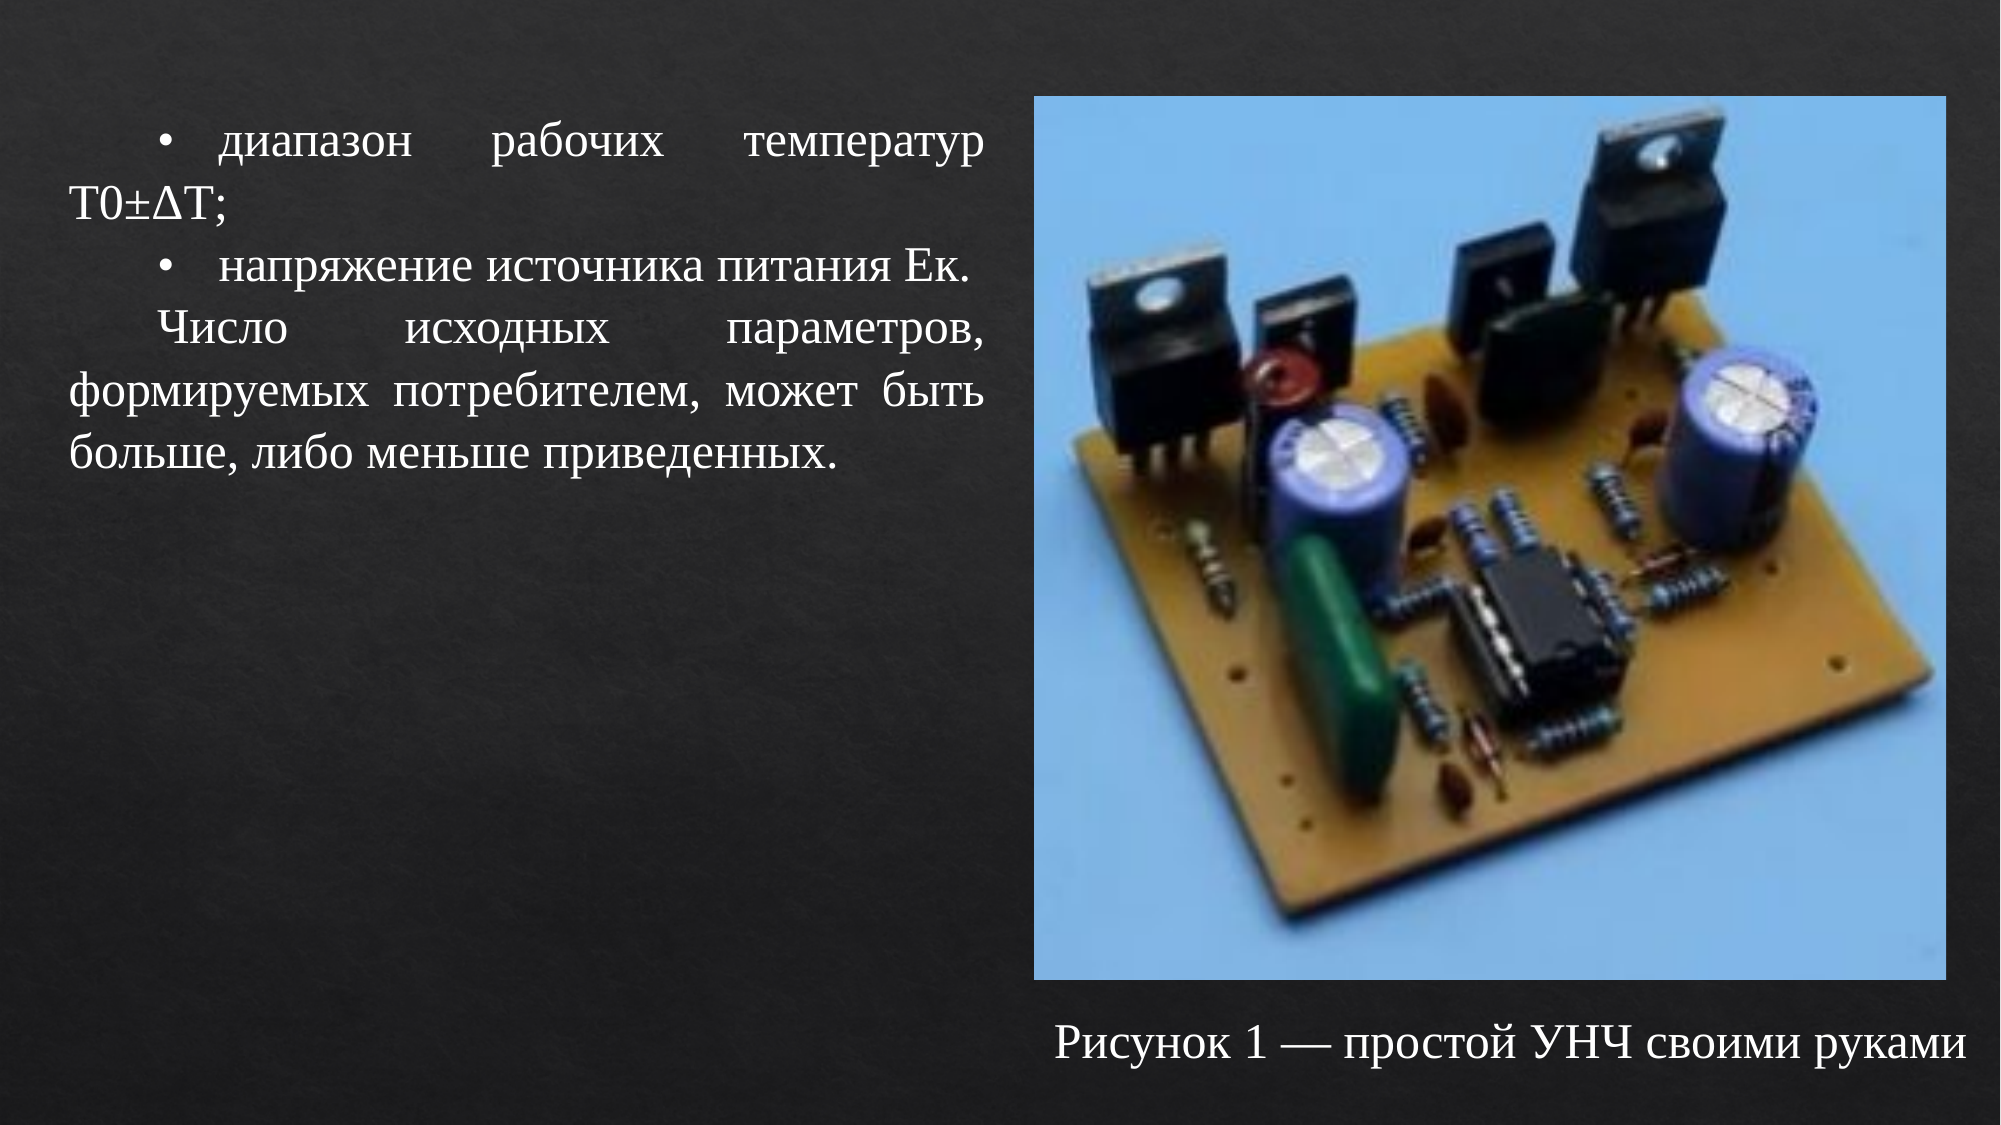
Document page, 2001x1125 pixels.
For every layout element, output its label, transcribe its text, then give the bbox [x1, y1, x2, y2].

picture [1033, 96, 1947, 981]
text_box Рисунок 1 — простой УНЧ своими руками [1039, 1000, 1995, 1076]
text_box • диапазон рабочих температур Т0±ΔТ; • напряжение источника питания Ек. Число исходных параметров, формируемых потребителем, может быть больше, либо меньше приведенных. [53, 96, 1000, 487]
